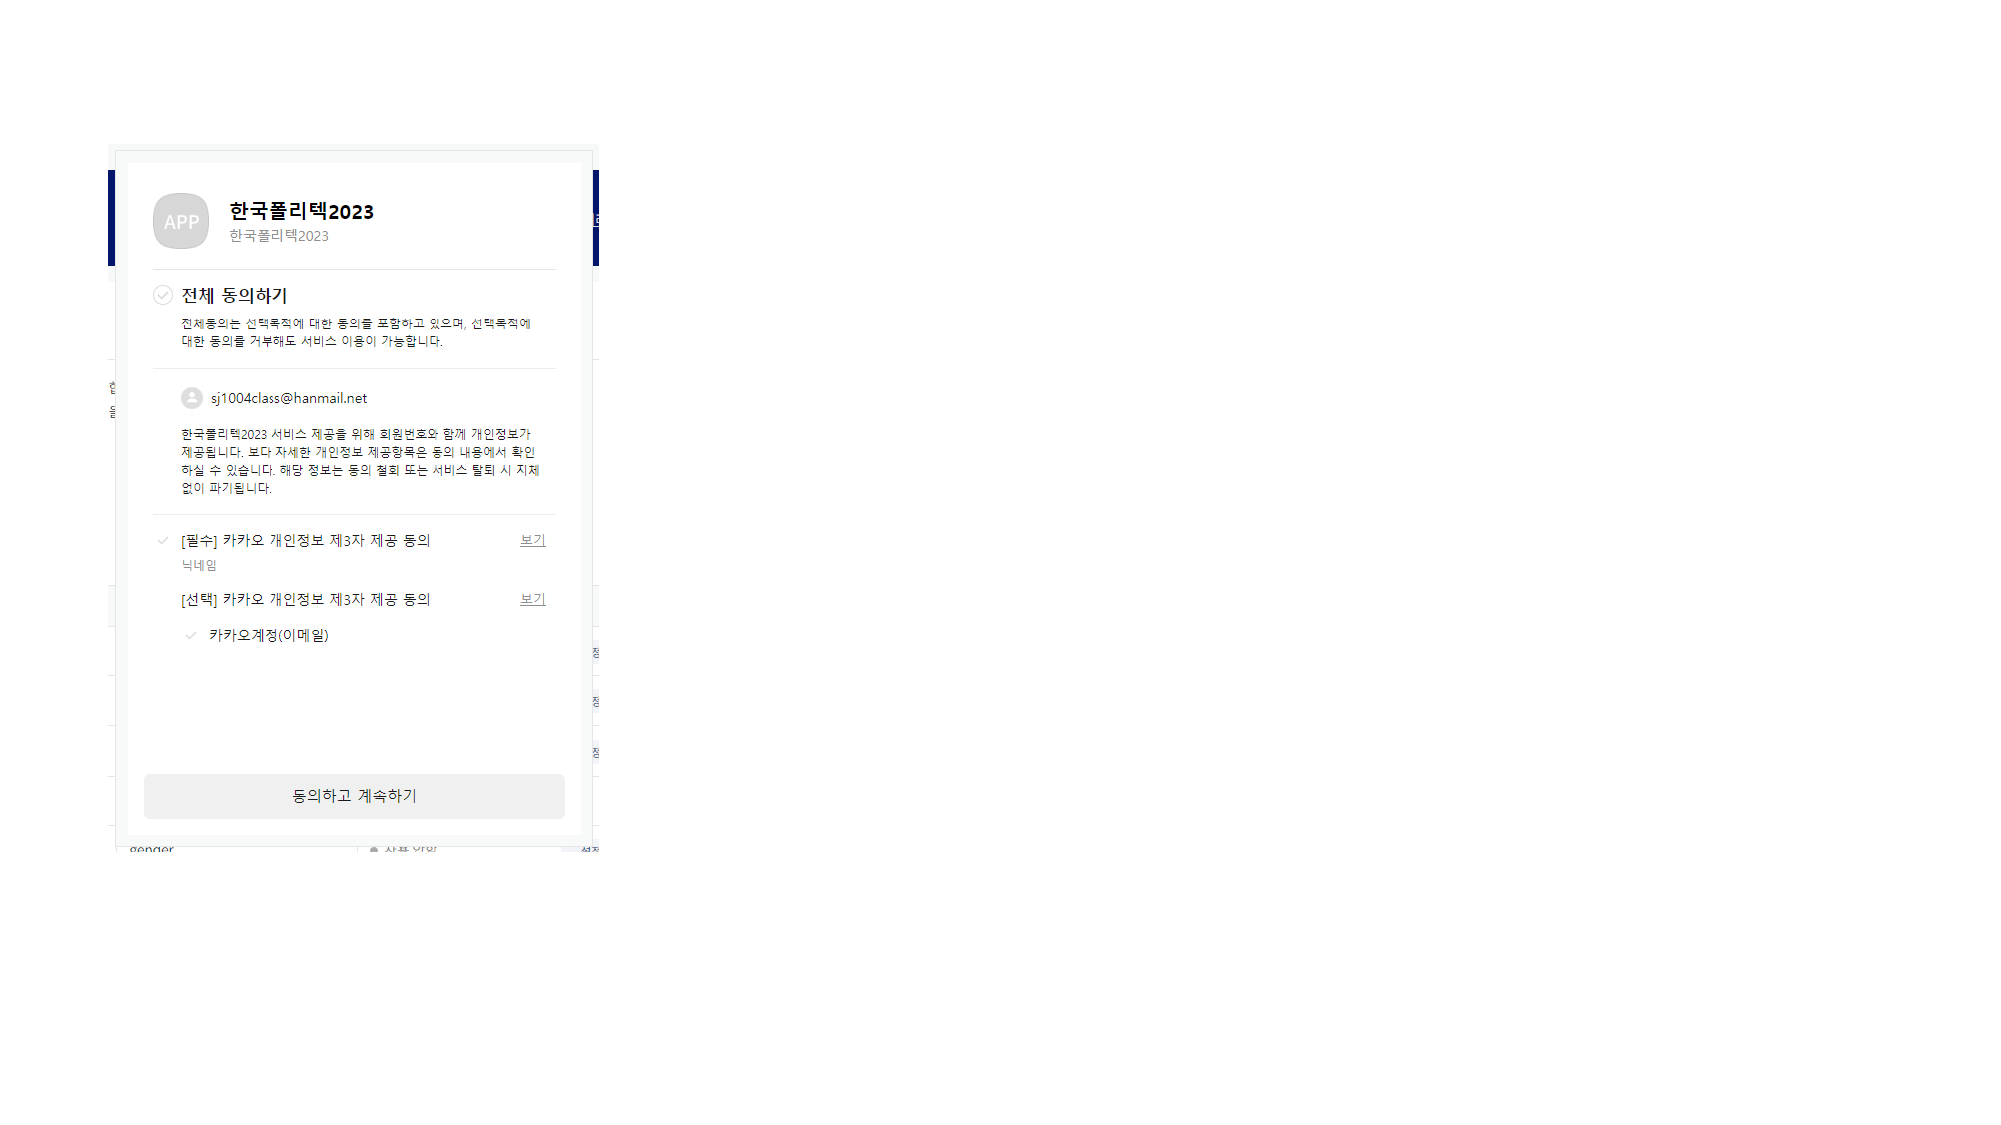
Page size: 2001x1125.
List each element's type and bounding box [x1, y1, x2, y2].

picture [108, 144, 599, 852]
